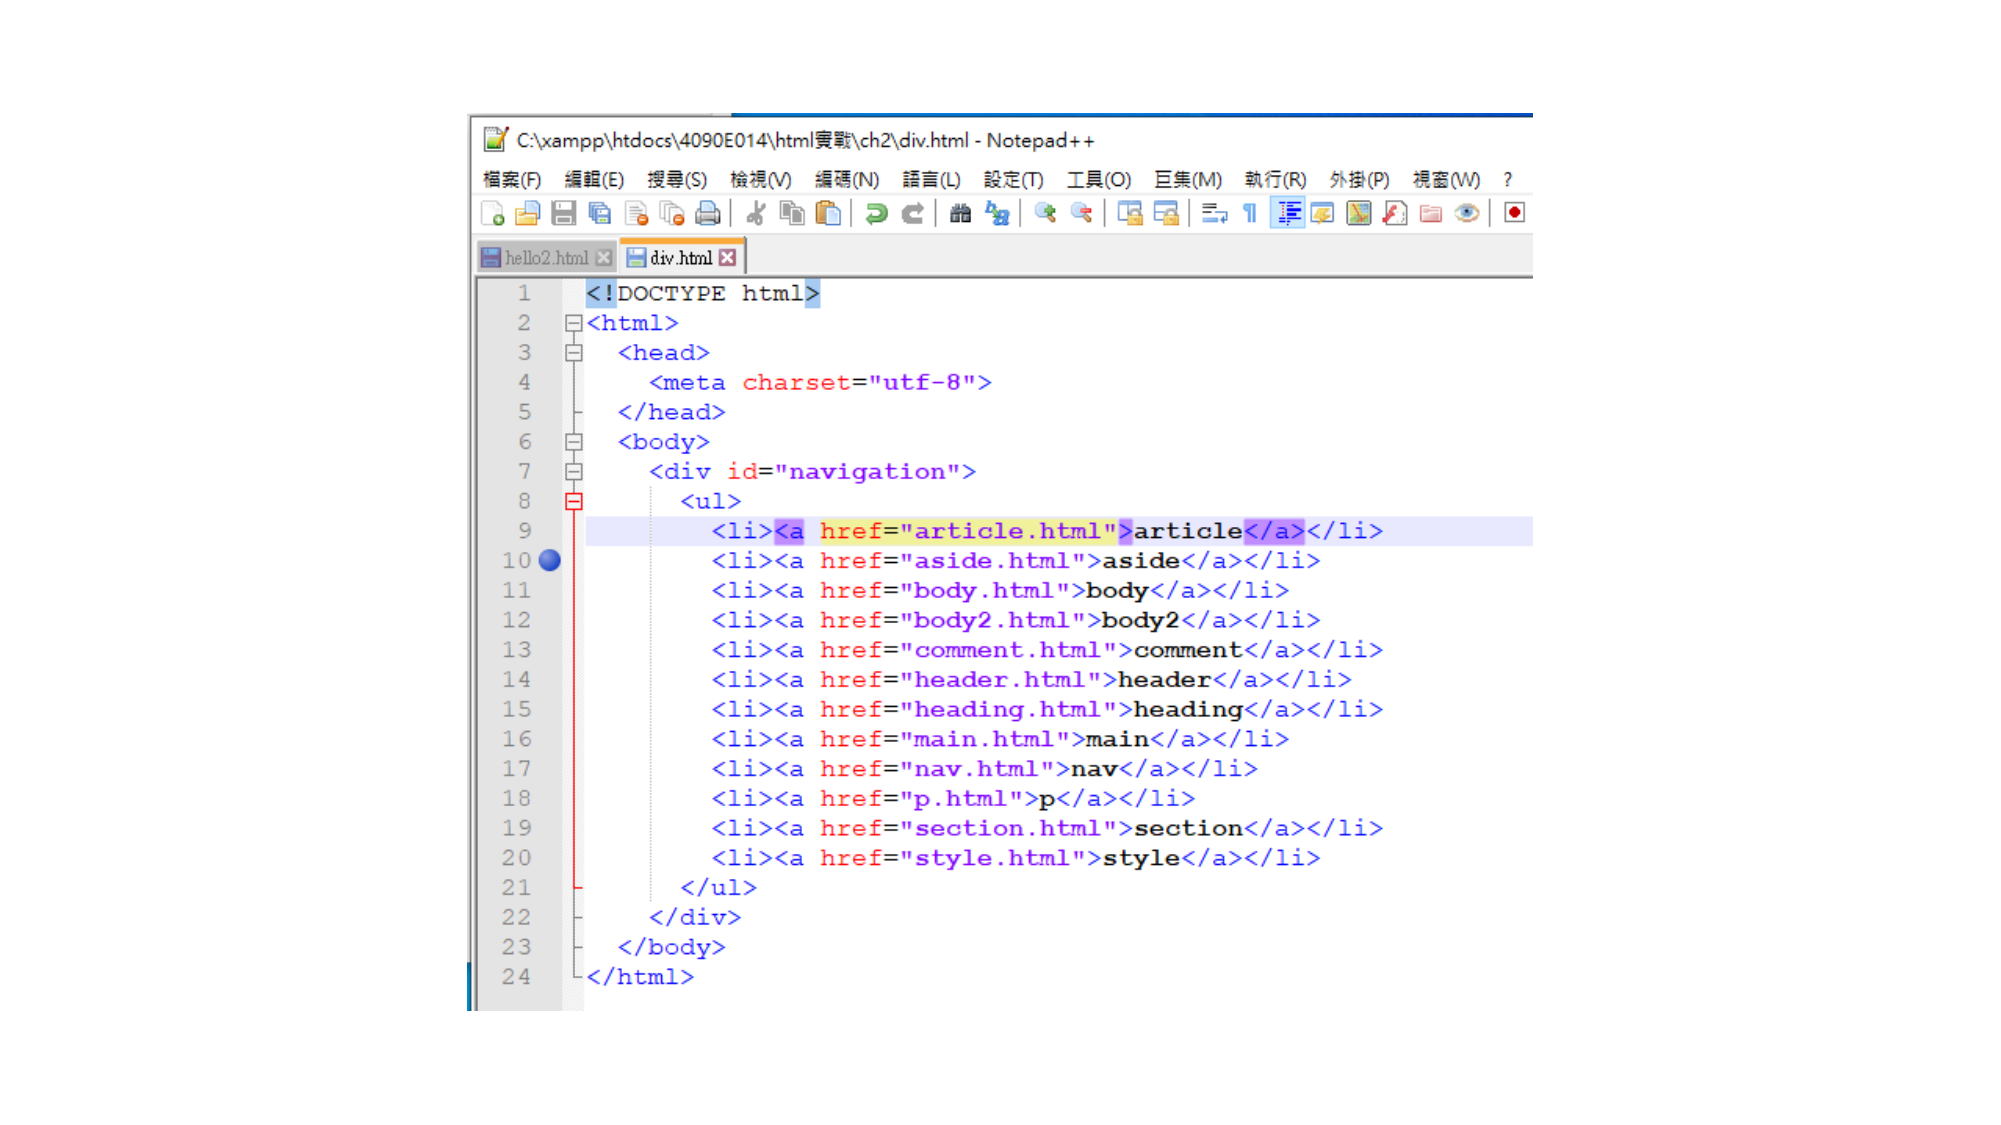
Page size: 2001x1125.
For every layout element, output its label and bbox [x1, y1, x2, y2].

picture [467, 113, 1533, 1011]
